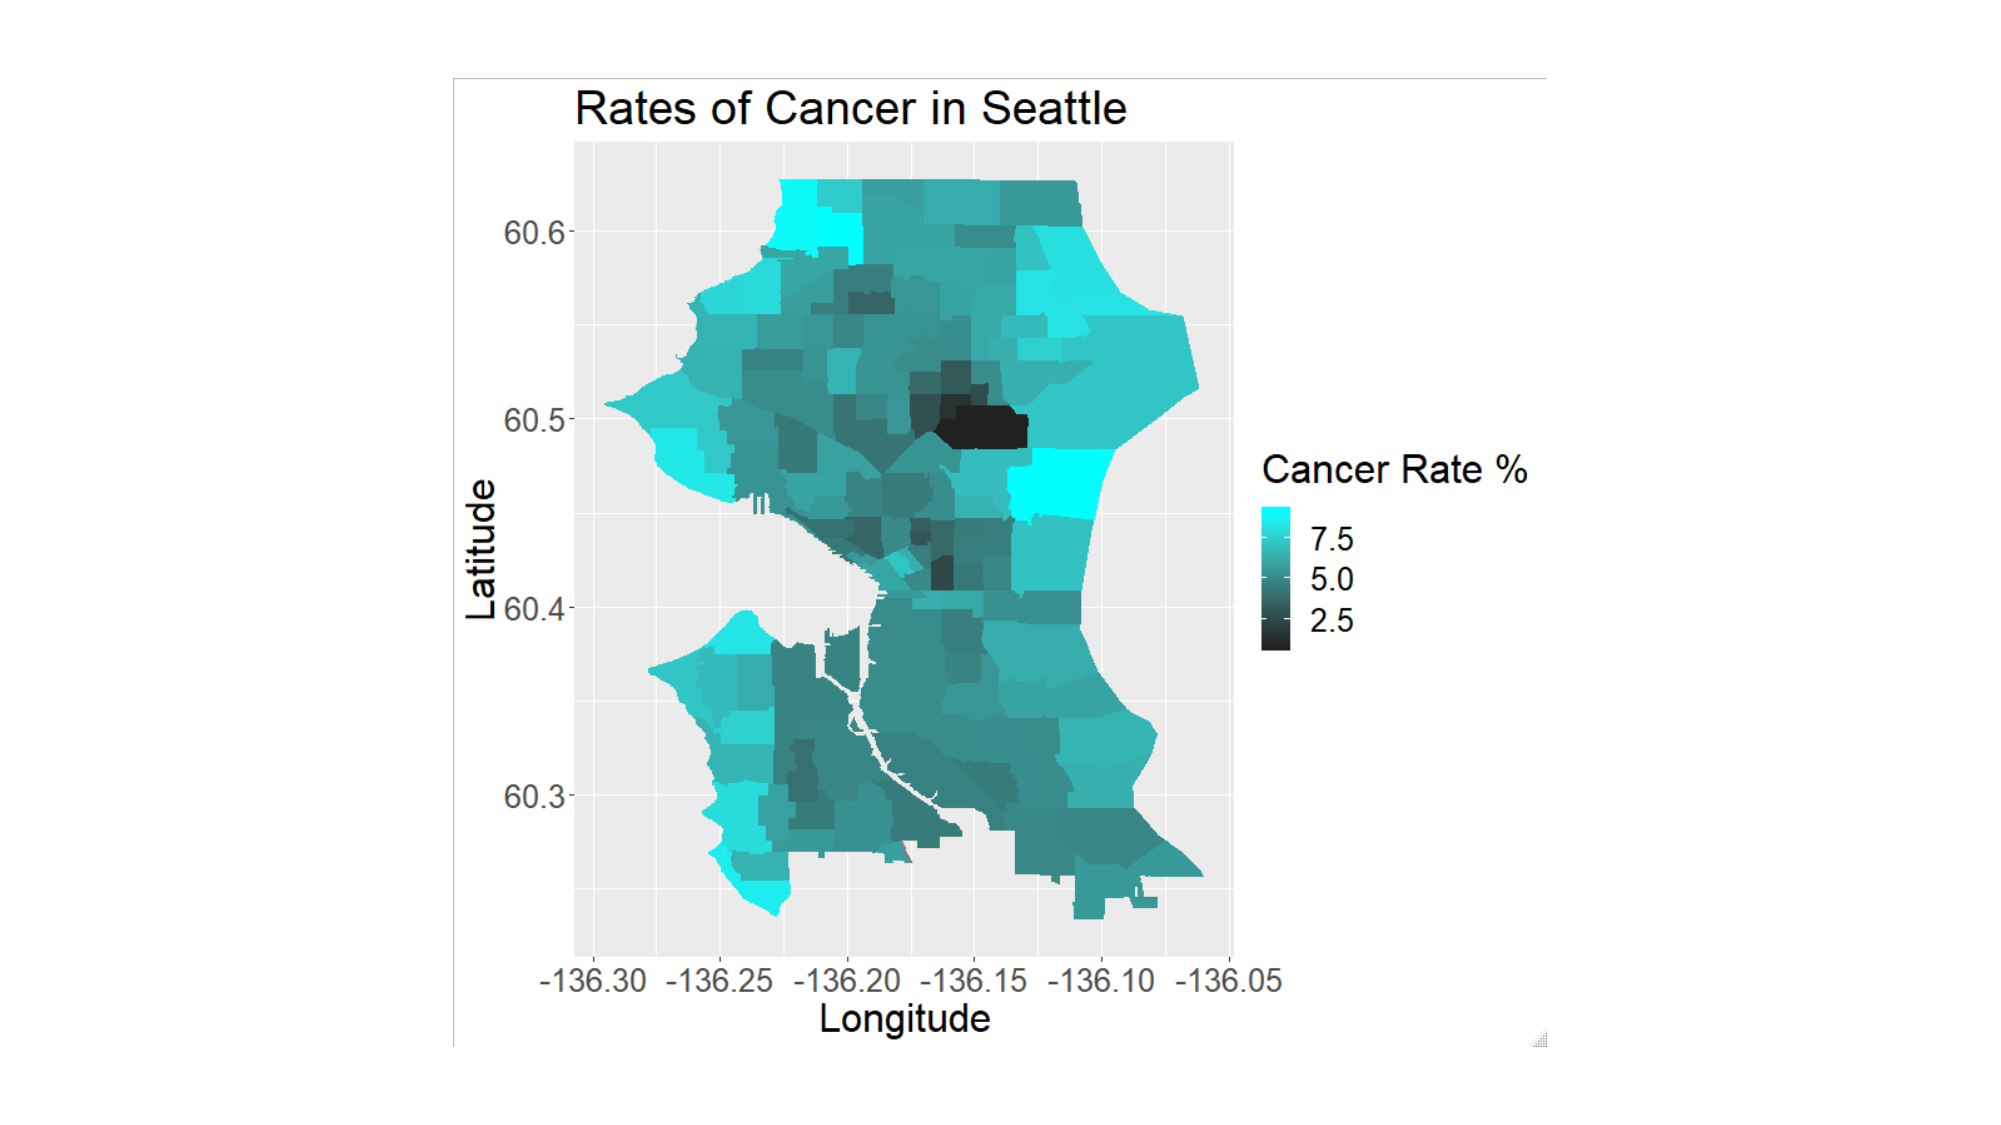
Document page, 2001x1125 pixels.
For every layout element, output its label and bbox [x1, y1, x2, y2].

picture [453, 77, 1547, 1047]
